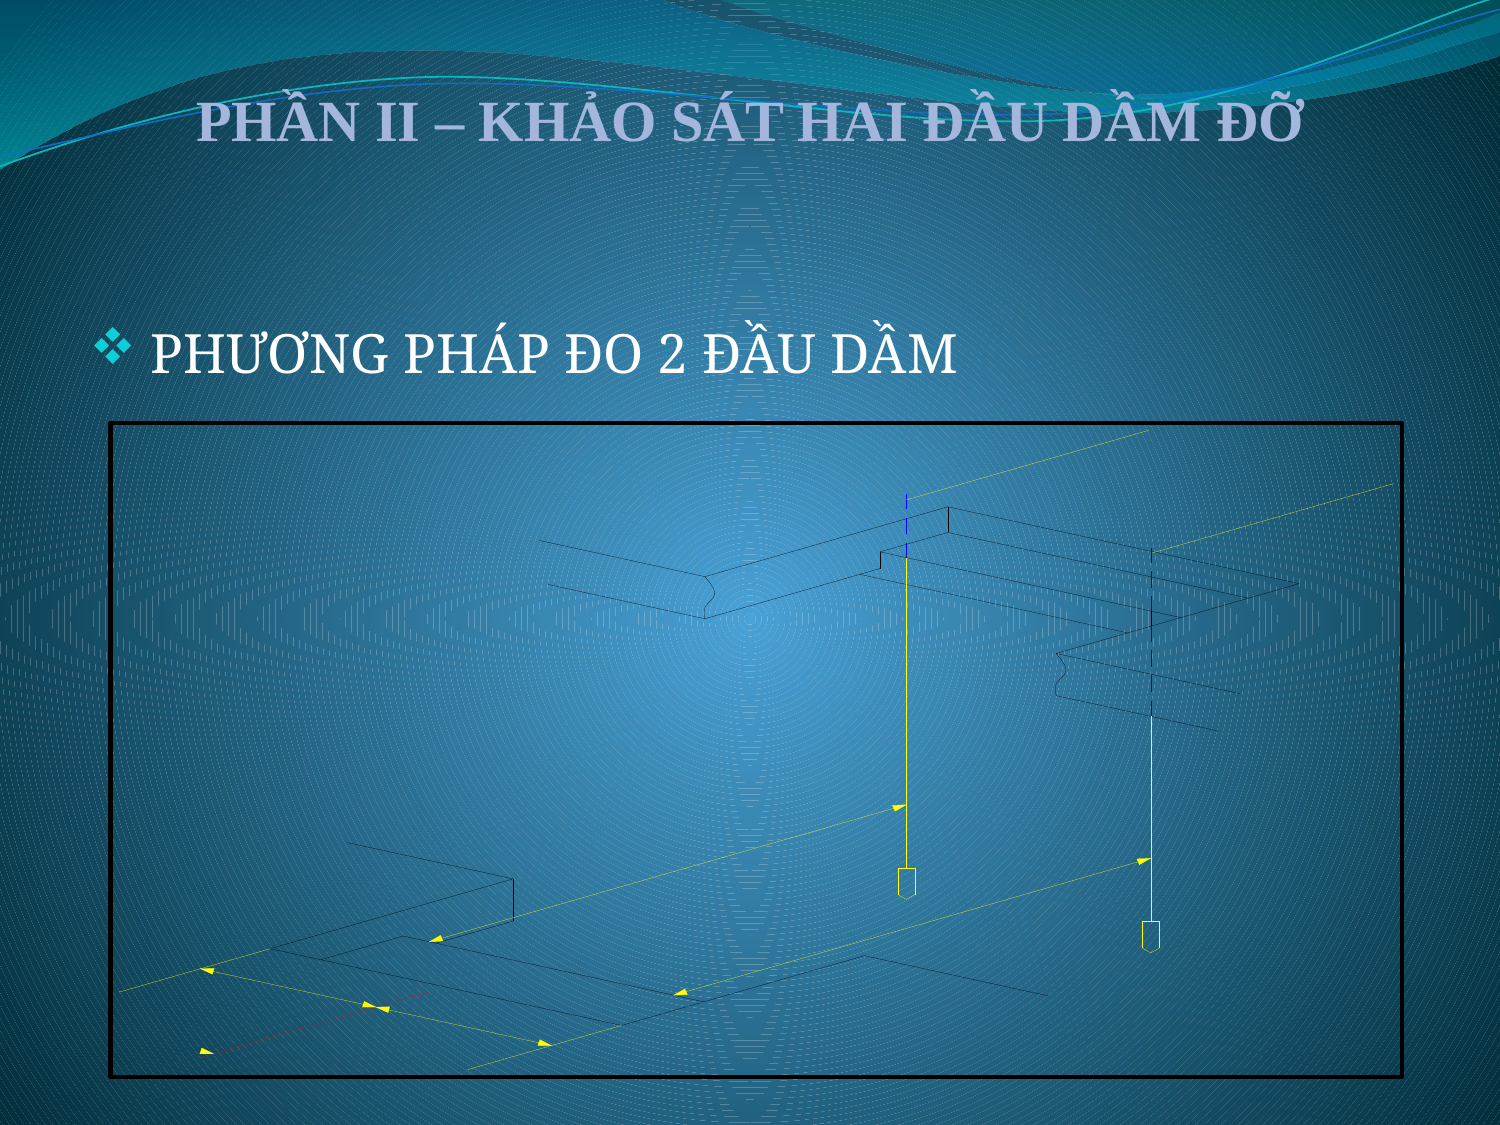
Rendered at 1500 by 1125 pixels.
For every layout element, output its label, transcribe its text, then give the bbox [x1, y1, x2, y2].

picture [112, 424, 1401, 1076]
list PHƯƠNG PHÁP ĐO 2 ĐẦU DẦM [75, 312, 1425, 1038]
title PHẦN II – KHẢO SÁT HAI ĐẦU DẦM ĐỠ [75, 75, 1425, 153]
